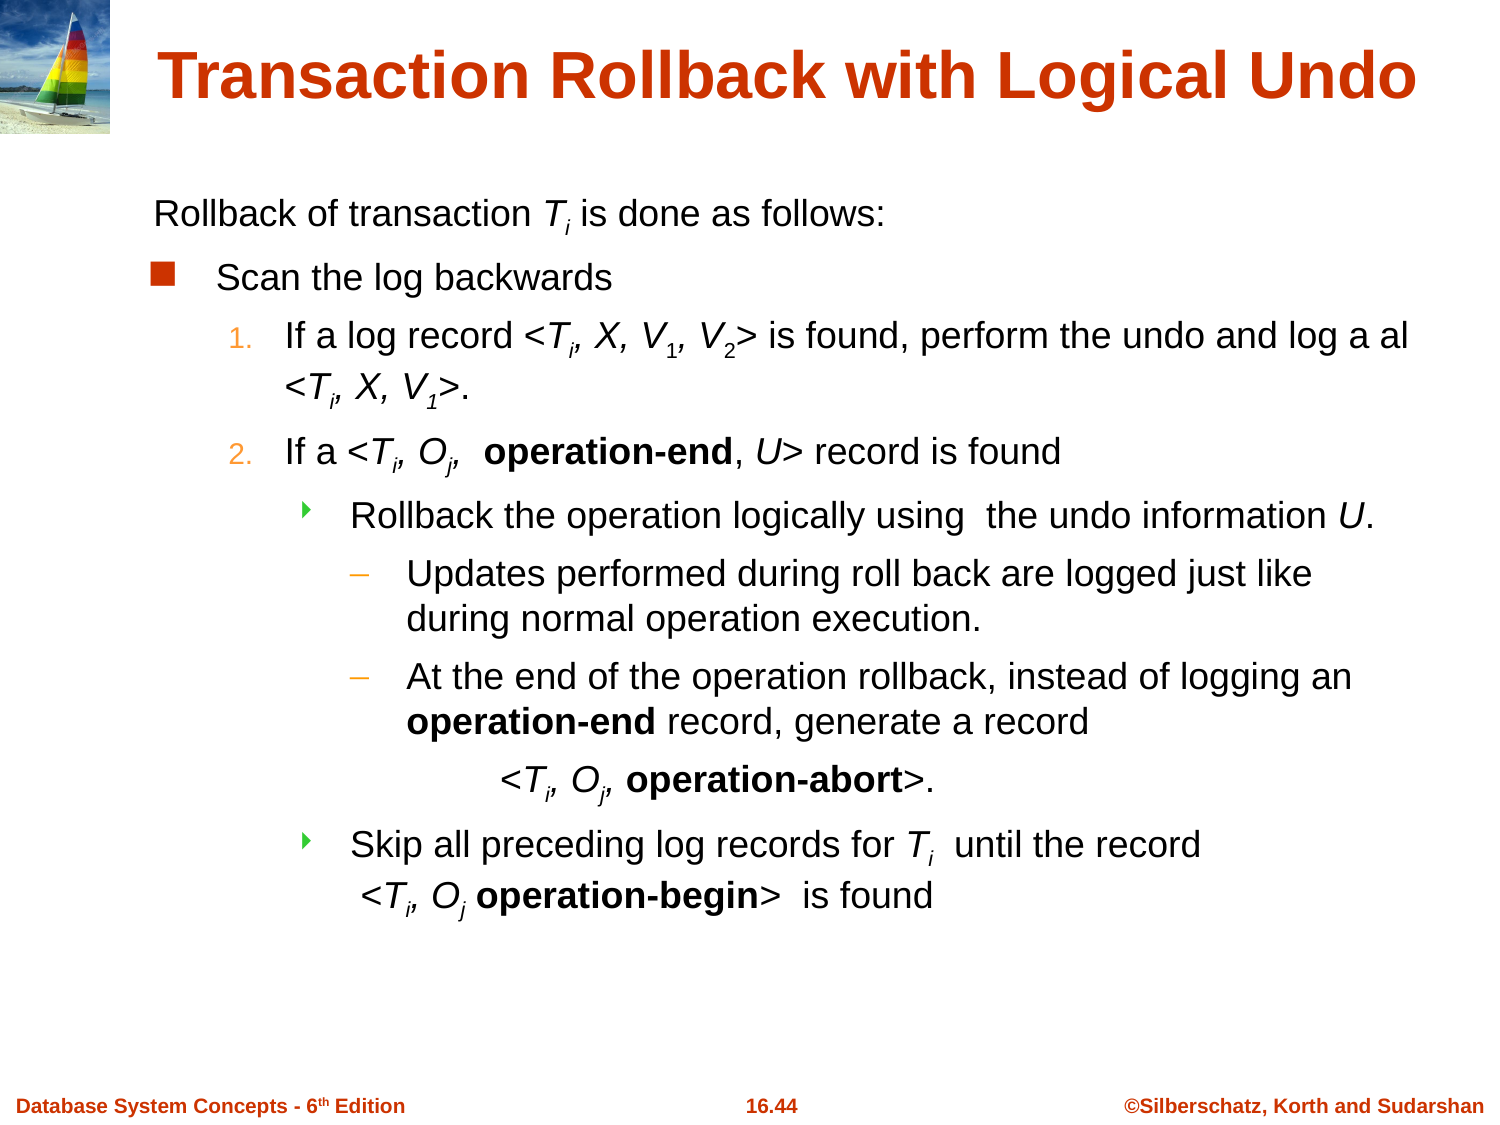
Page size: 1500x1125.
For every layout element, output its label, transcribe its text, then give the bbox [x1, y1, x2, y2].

picture [0, 0, 110, 134]
title Transaction Rollback with Logical Undo [125, 18, 1452, 120]
list Rollback of transaction Ti is done as follows: Scan the log backwards If a log record <Ti, X, V1, V2> is found, perform the undo and log a al <Ti, X, V1>. If a <Ti, Oj, operation-end, U> record is found Rollback the operation logically using the undo information U. Updates performed during roll back are logged just like during normal operation execution. At the end of the operation rollback, instead of logging an operation-end record, generate a record <Ti, Oj, operation-abort>. Skip all preceding log records for Ti until the record <Ti, Oj operation-begin> is found [138, 181, 1427, 982]
